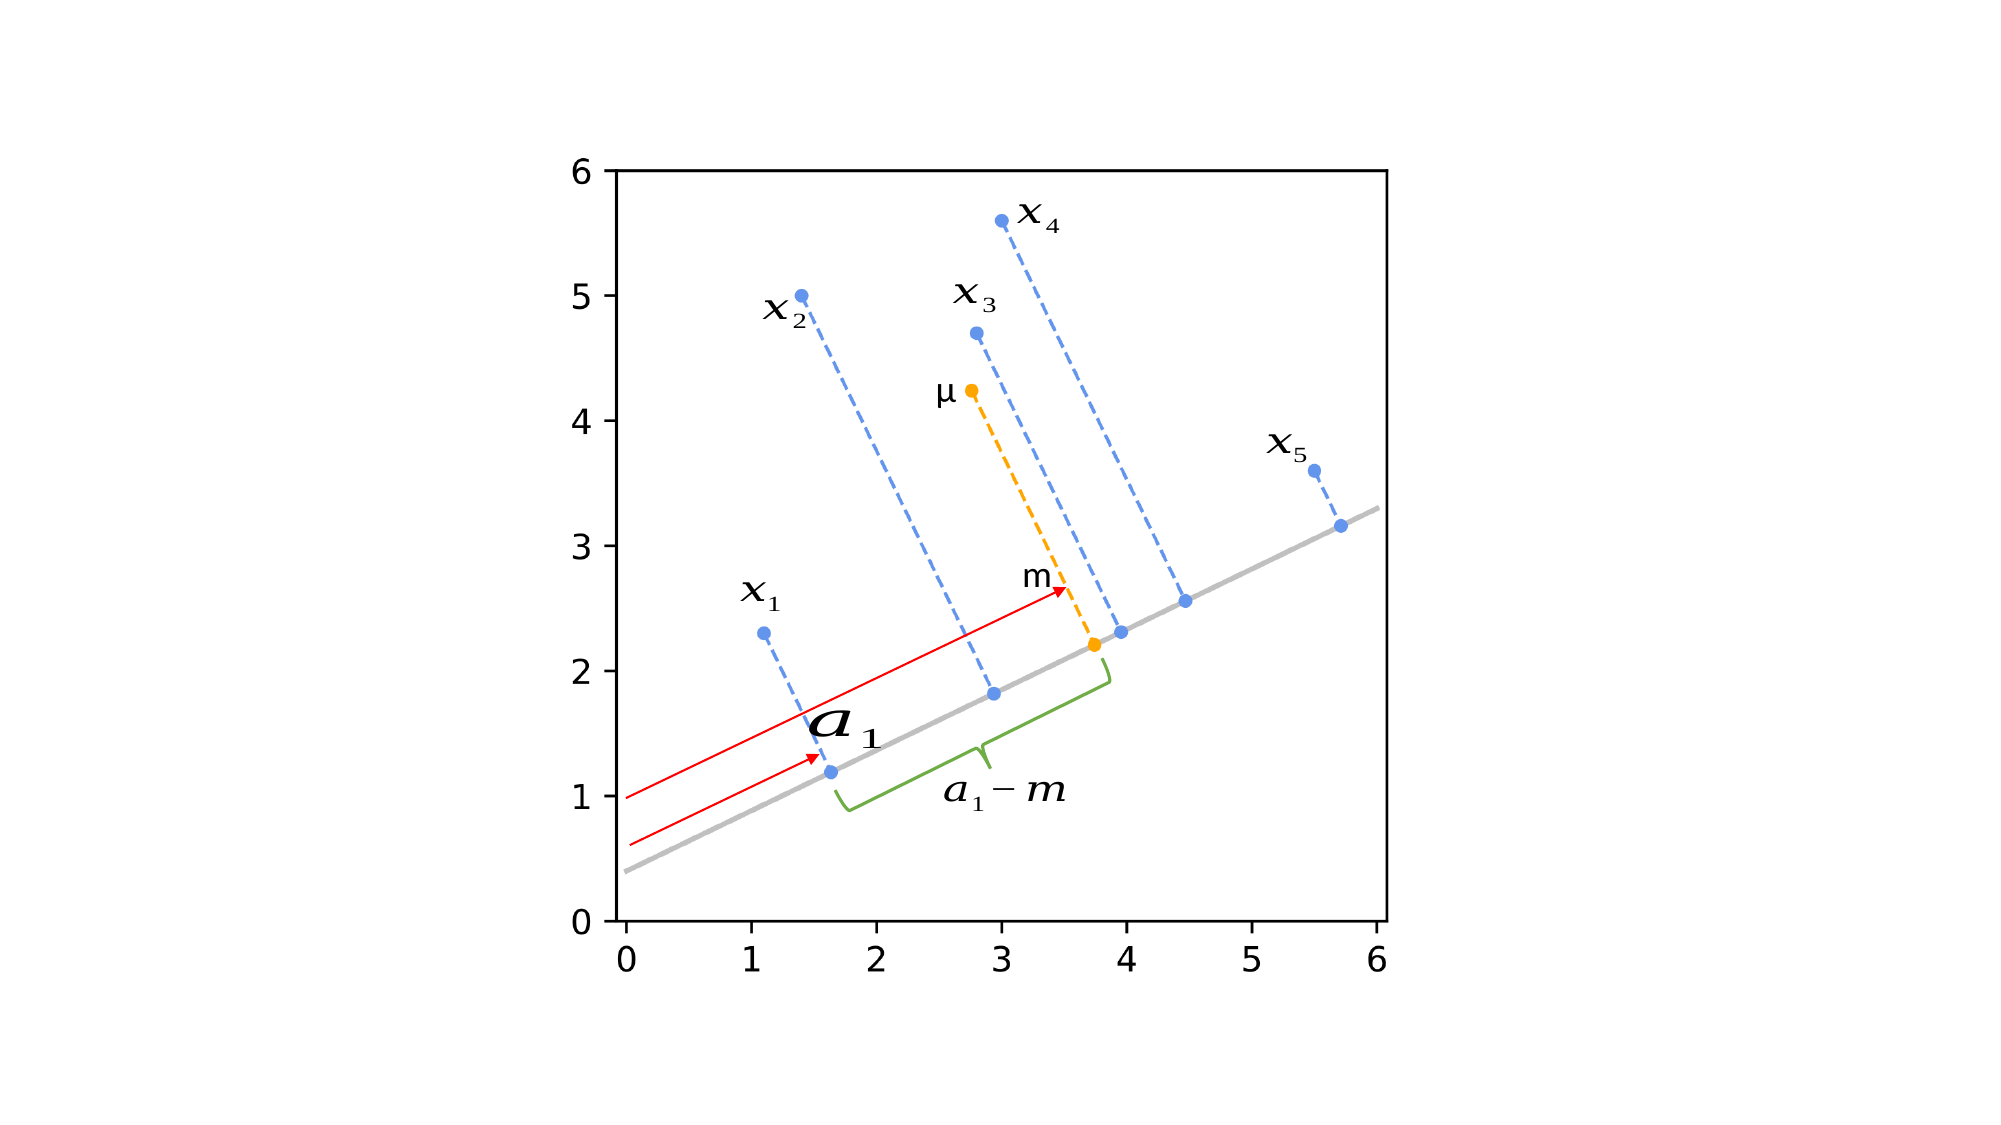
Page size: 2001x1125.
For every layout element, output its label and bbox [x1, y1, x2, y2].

text_box [629, 754, 820, 846]
text_box [625, 587, 1067, 799]
picture [492, 51, 1486, 1045]
